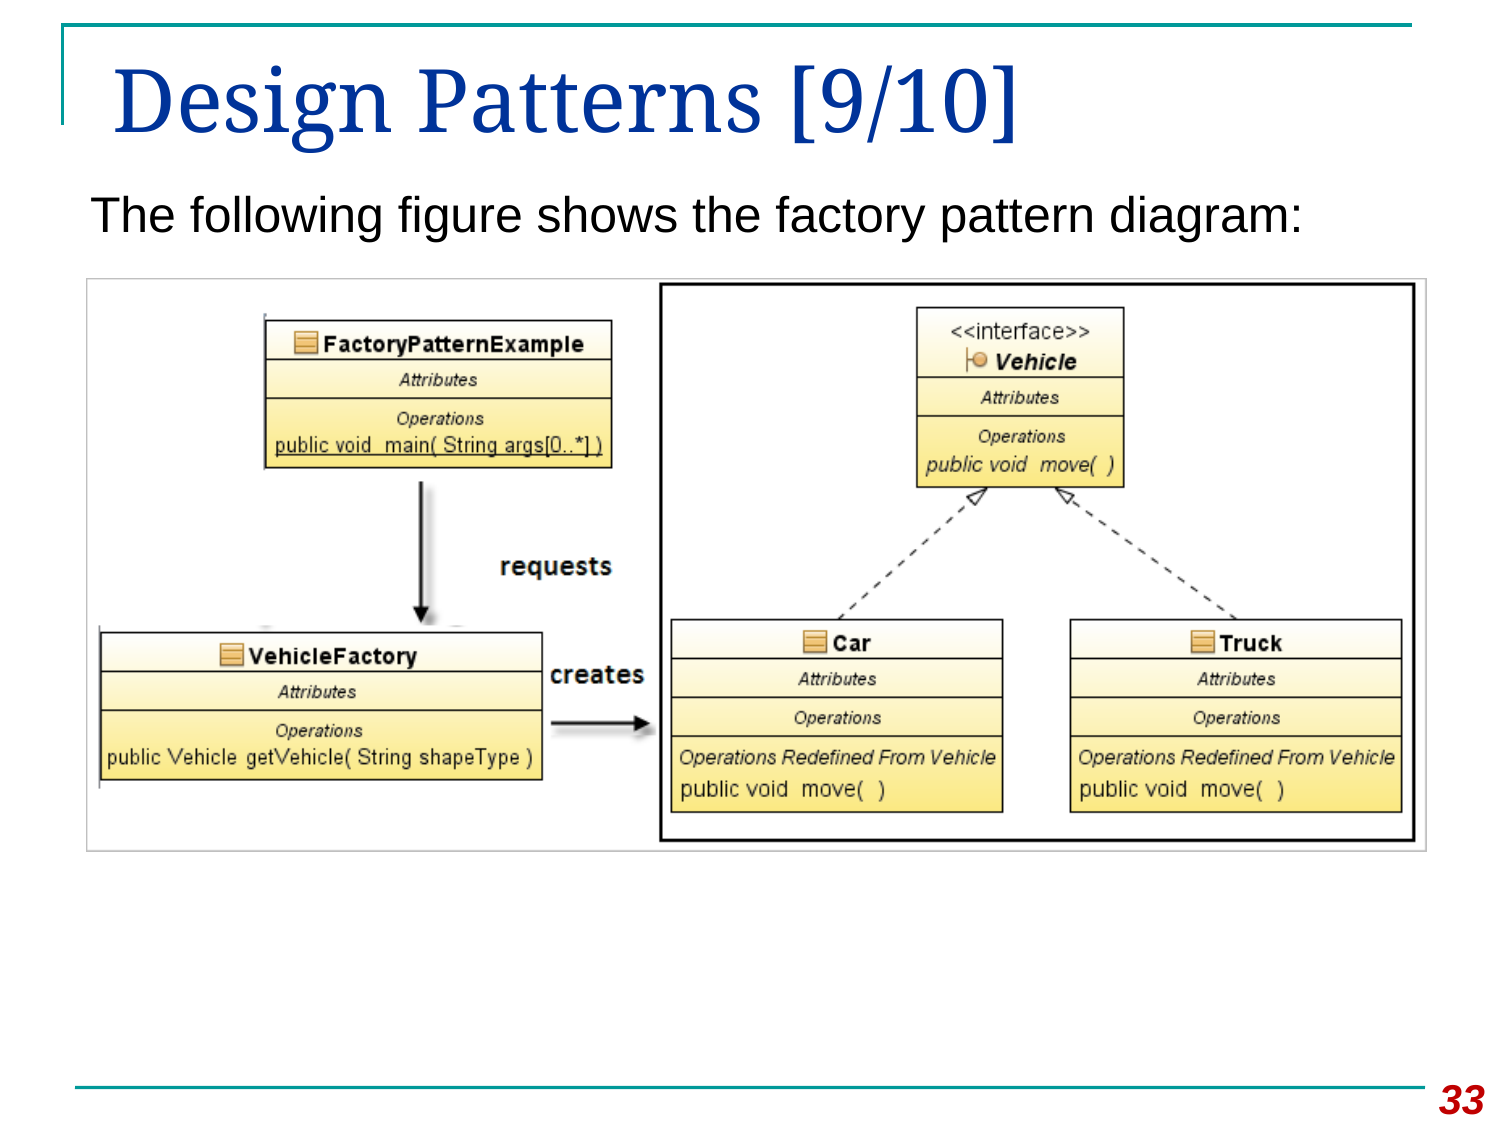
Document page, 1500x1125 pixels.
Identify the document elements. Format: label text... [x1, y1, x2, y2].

title Design Patterns [9/10] [74, 37, 1426, 168]
list The following figure shows the factory pattern diagram: [74, 174, 1426, 1076]
slide_number 33 [1400, 1065, 1500, 1125]
picture [86, 278, 1427, 853]
